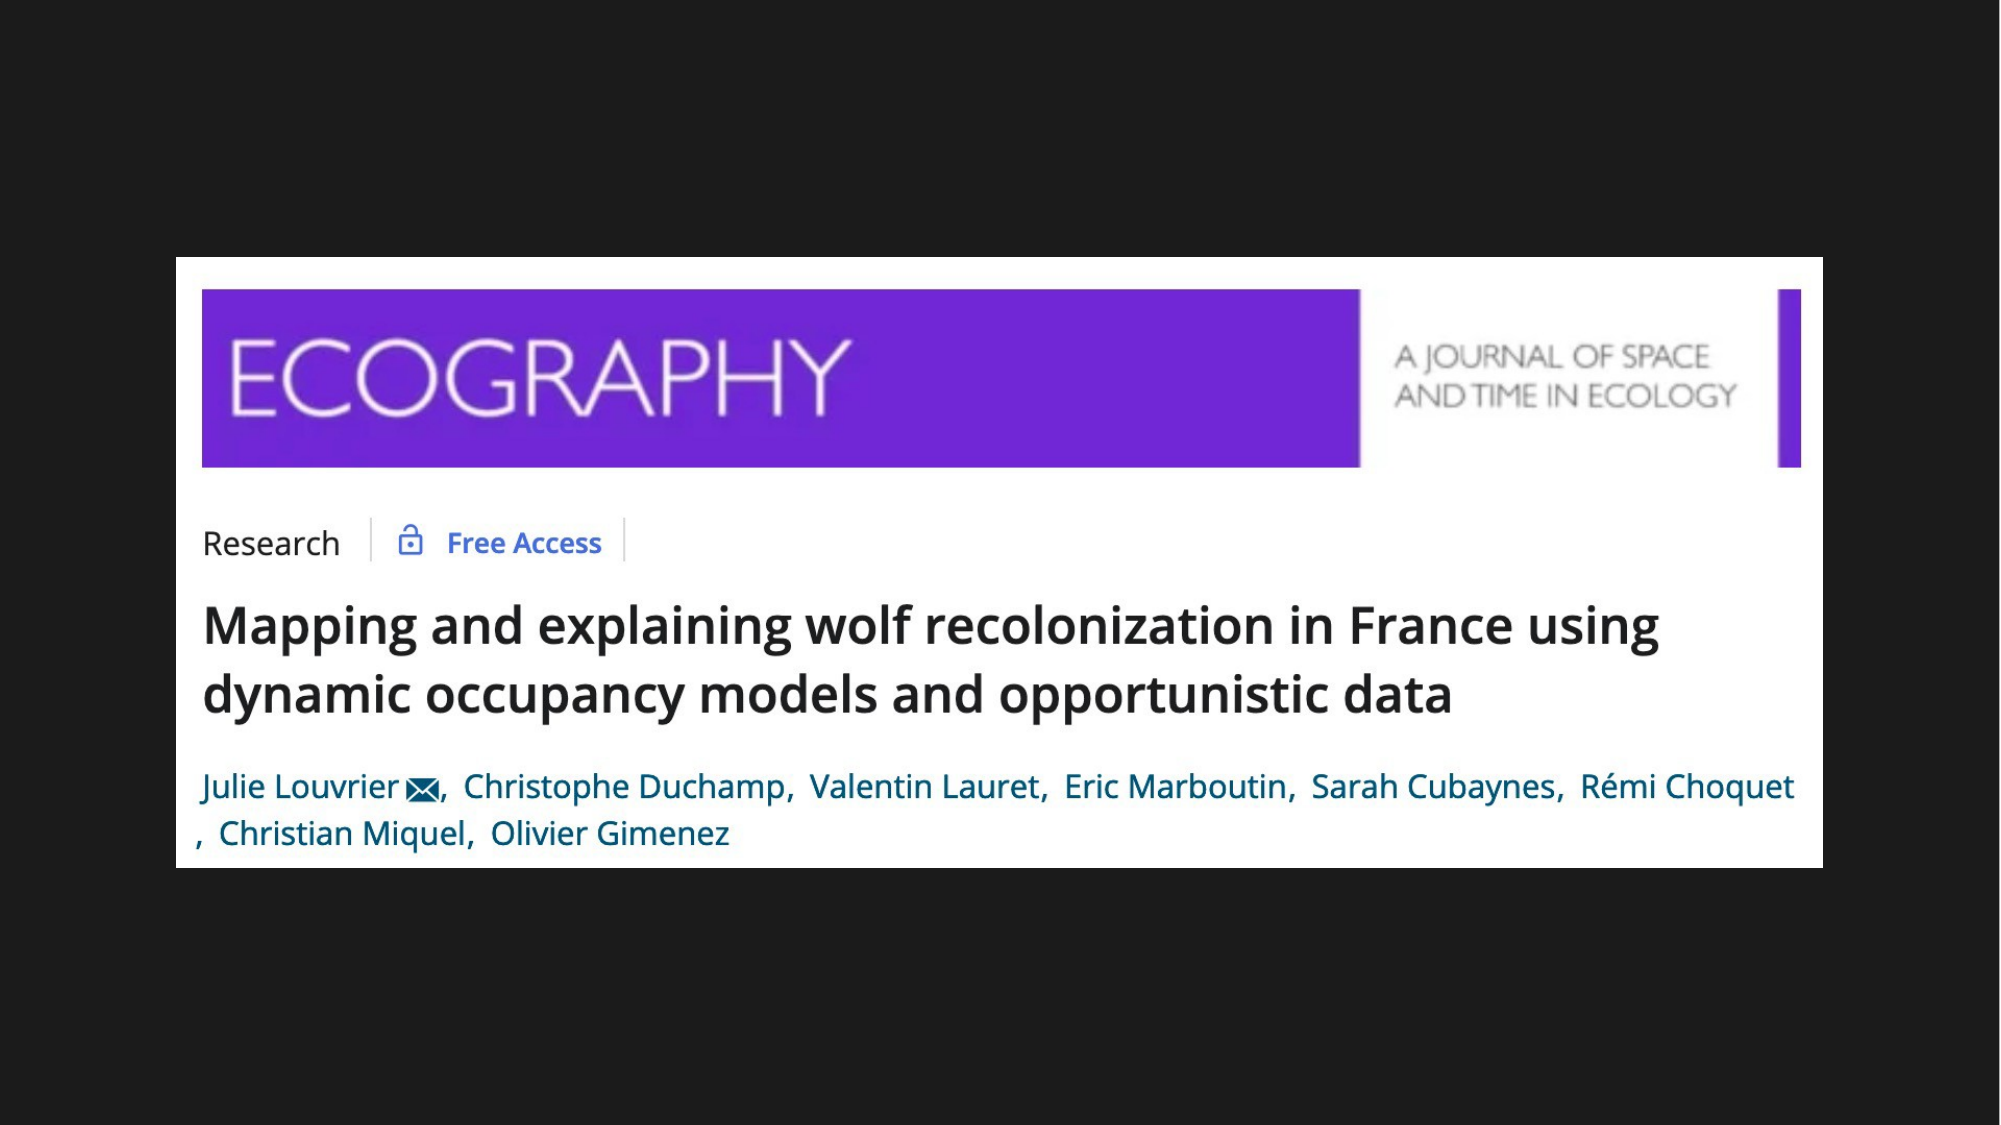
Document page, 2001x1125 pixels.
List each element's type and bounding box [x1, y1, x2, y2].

picture [176, 256, 1823, 868]
